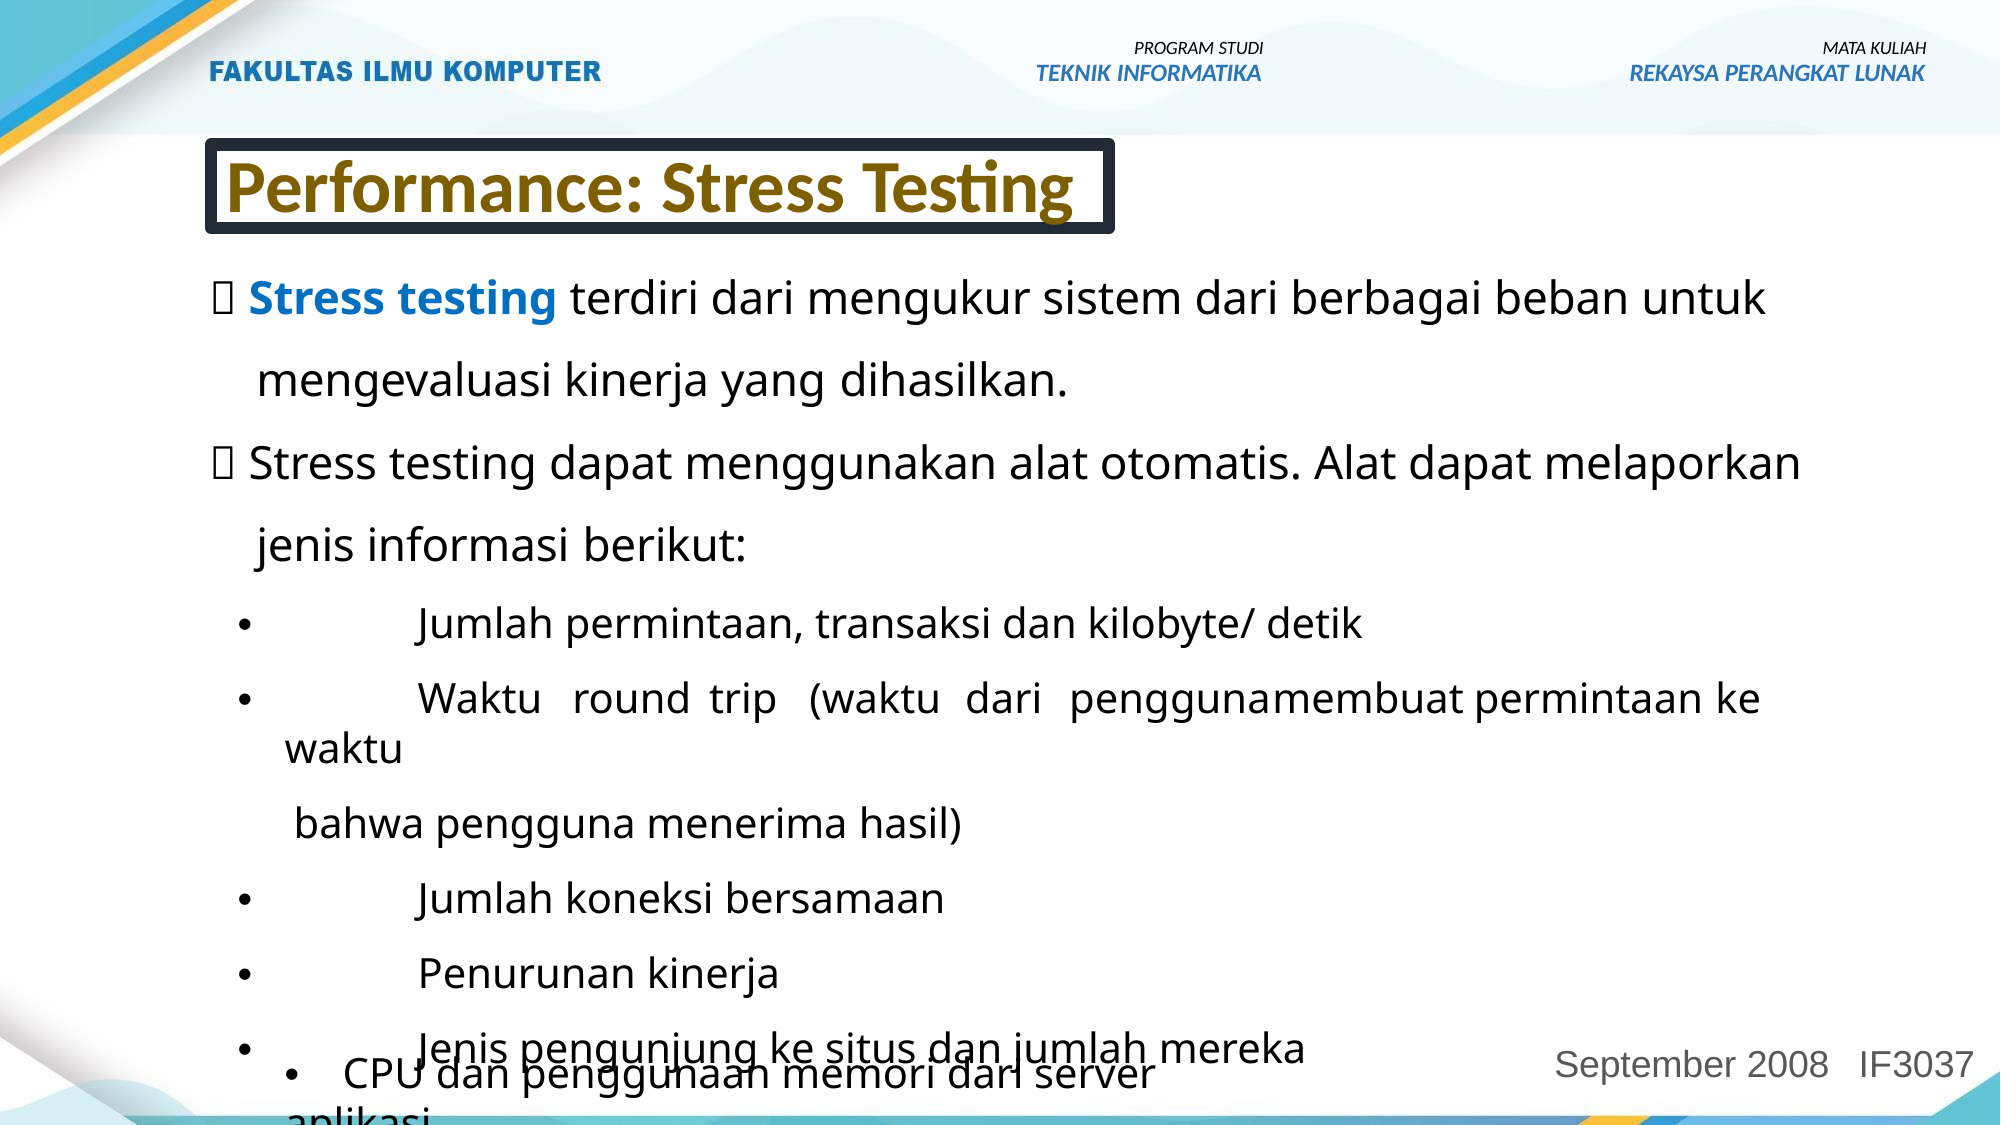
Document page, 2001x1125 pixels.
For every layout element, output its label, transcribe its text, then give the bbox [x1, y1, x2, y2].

text_box • CPU dan penggunaan memori dari server aplikasi [282, 1045, 1271, 1125]
text_box September 2008 [1552, 1037, 1834, 1085]
text_box PROGRAM STUDI TEKNIK INFORMATIKA [1033, 35, 1268, 87]
text_box MATA KULIAH REKAYSA PERANGKAT LUNAK [1627, 35, 1933, 87]
text_box  Stress testing terdiri dari mengukur sistem dari berbagai beban untuk mengevaluasi kinerja yang dihasilkan.  Stress testing dapat menggunakan alat otomatis. Alat dapat melaporkan jenis informasi berikut: • Jumlah permintaan, transaksi dan kilobyte/ detik • Waktu round trip (waktu dari pengguna membuat permintaan ke waktu bahwa pengguna menerima hasil) • Jumlah koneksi bersamaan • Penurunan kinerja • Jenis pengunjung ke situs dan jumlah mereka [207, 238, 1826, 1072]
text_box IF3037 [1856, 1037, 1978, 1085]
picture [0, 0, 2000, 1125]
text_box Performance: Stress Testing [211, 144, 1109, 229]
